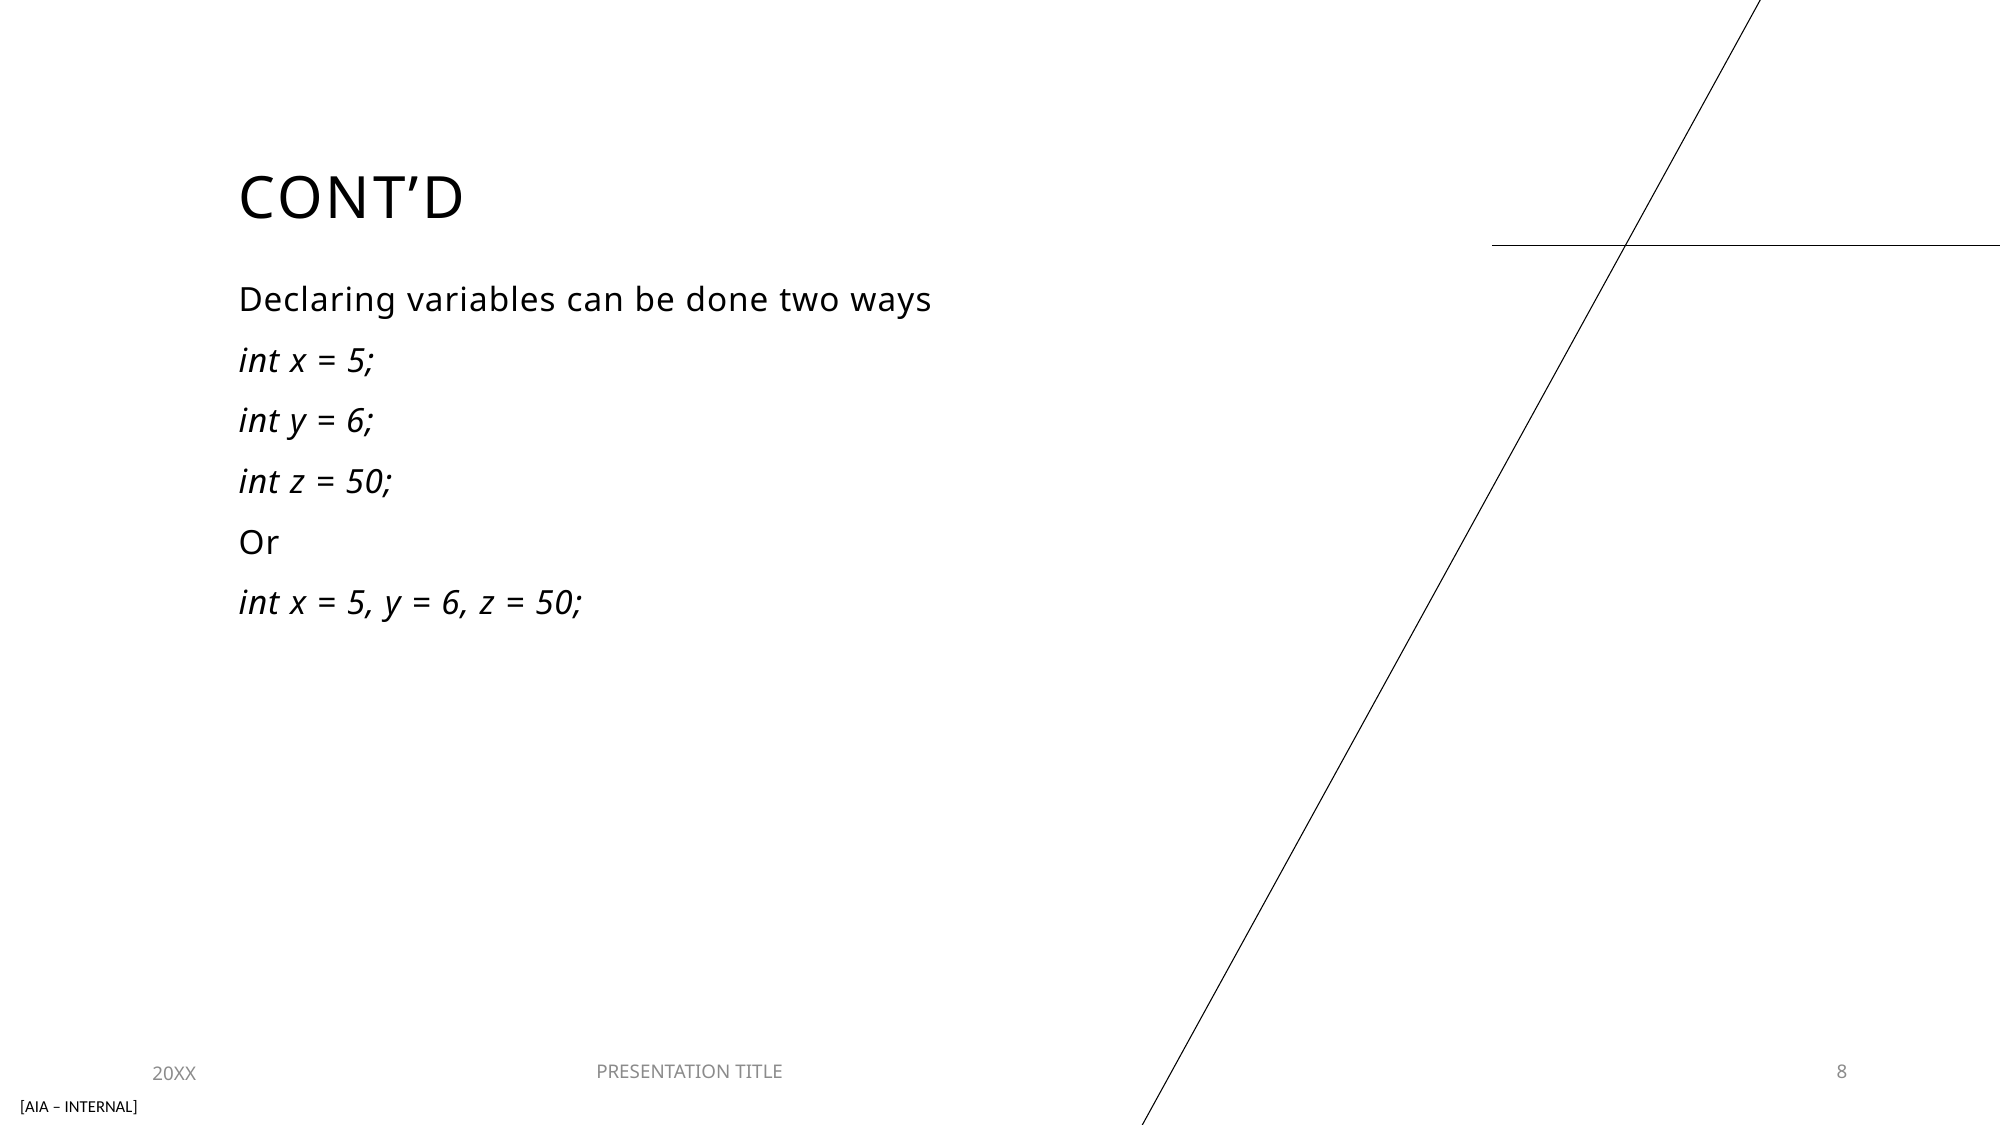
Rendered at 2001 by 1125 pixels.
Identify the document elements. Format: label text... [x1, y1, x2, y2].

slide_number 20XX [137, 1042, 338, 1103]
footer PRESENTATION TITLE [404, 1042, 975, 1103]
slide_number 8 [1412, 1042, 1863, 1103]
title Cont’d [223, 40, 1062, 239]
list Declaring variables can be done two ways int x = 5; int y = 6; int z = 50; Or int x = 5, y = 6, z = 50; [223, 270, 1062, 851]
